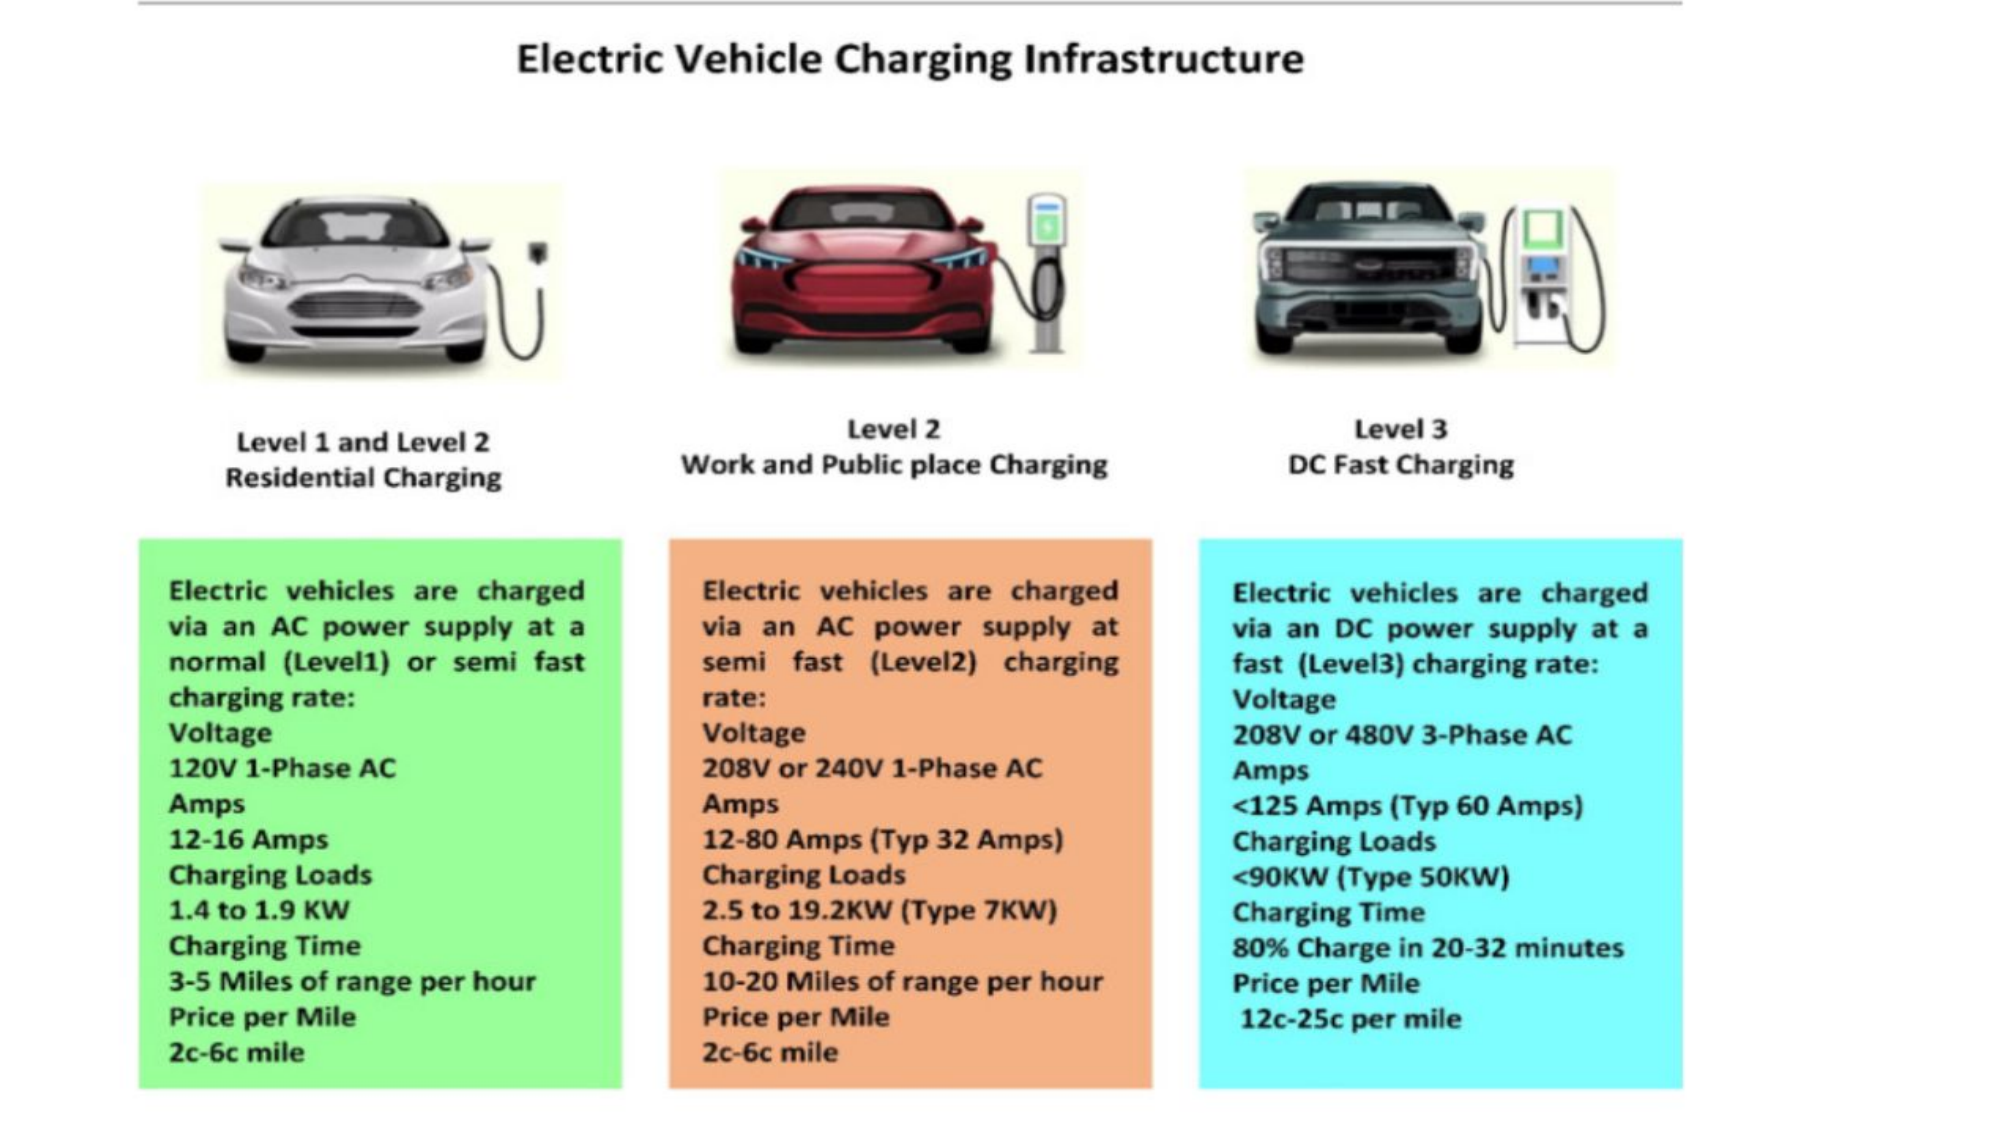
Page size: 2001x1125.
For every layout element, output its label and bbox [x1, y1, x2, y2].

list [70, 0, 1929, 1125]
